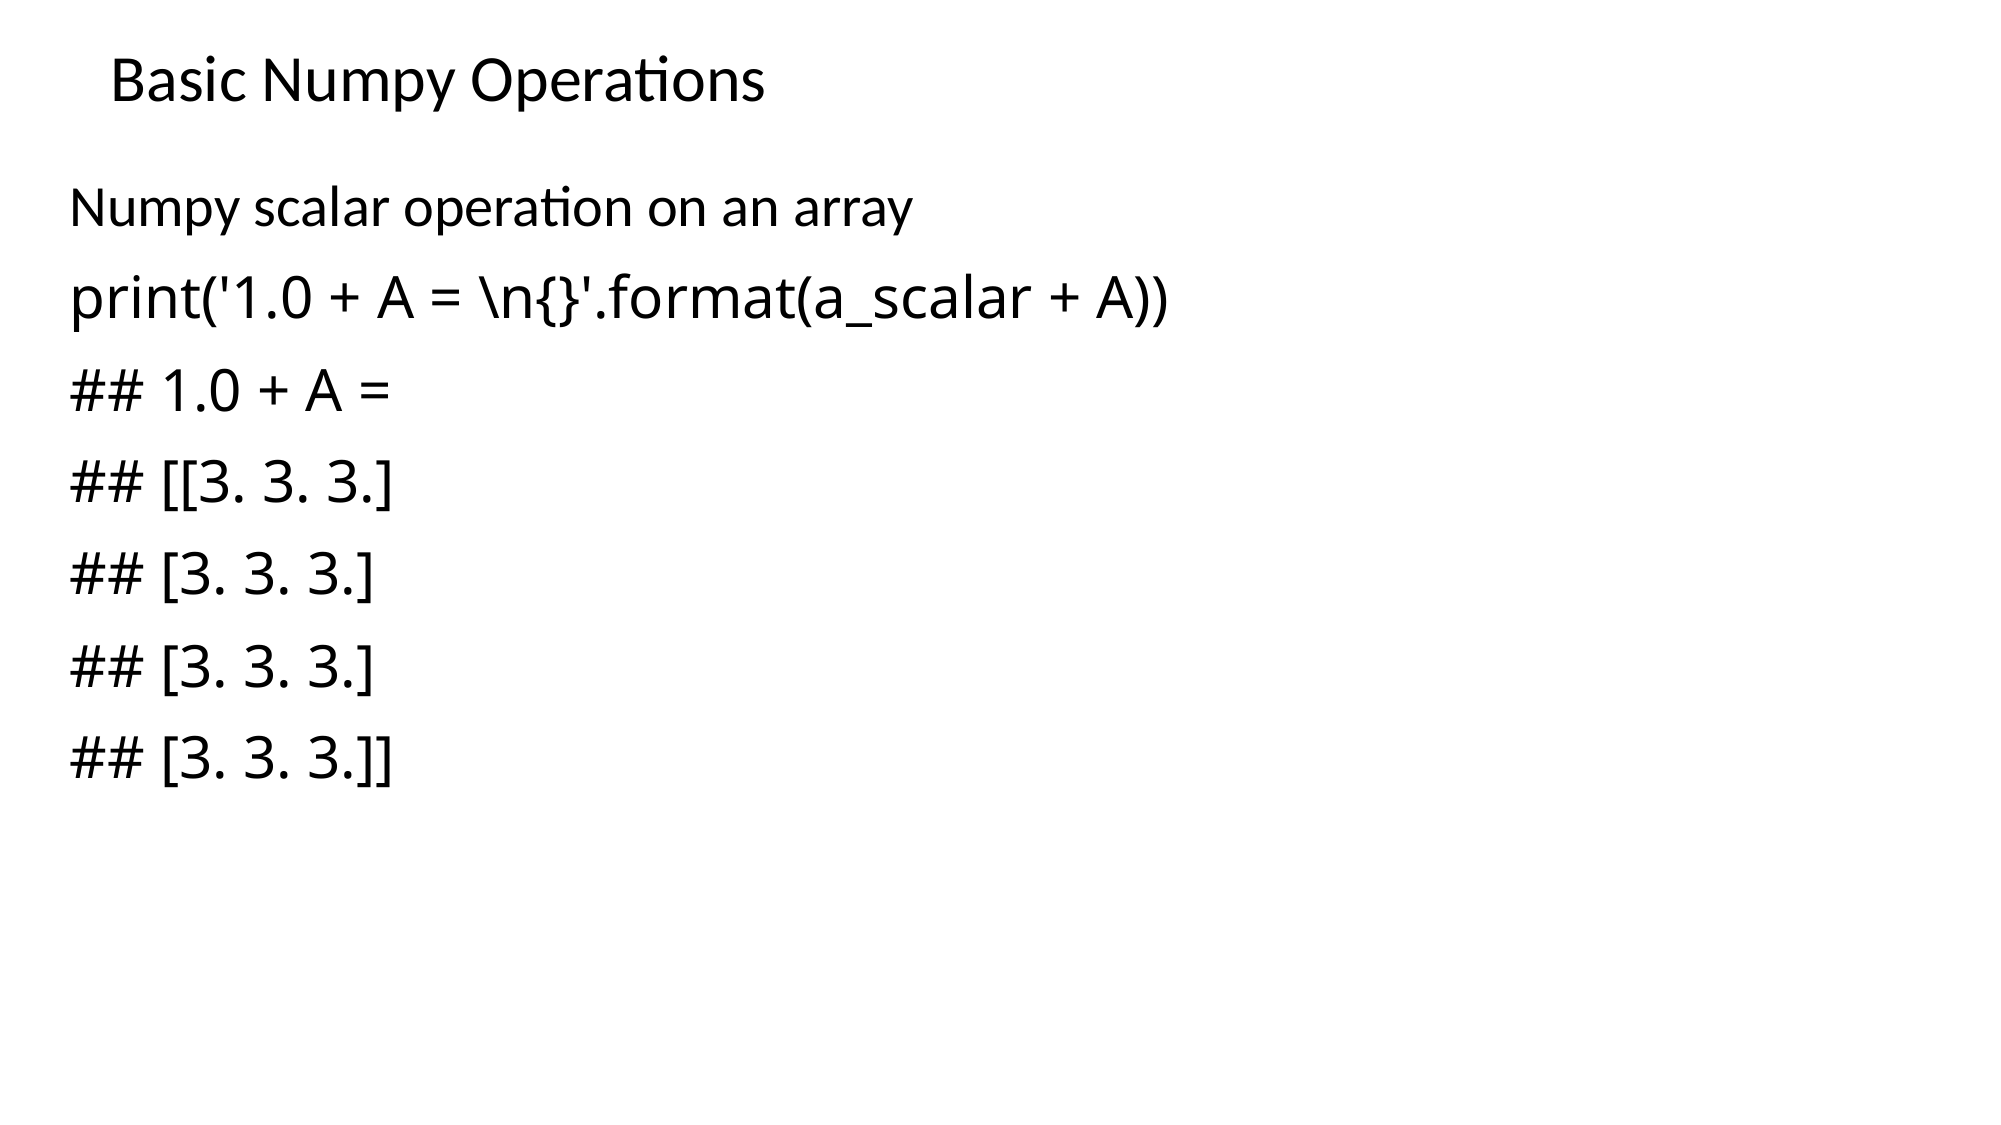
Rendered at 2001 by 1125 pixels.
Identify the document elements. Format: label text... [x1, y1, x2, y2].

list Numpy scalar operation on an array print('1.0 + A = \n{}'.format(a_scalar + A)) ## 1.0 + A = ## [[3. 3. 3.] ## [3. 3. 3.] ## [3. 3. 3.] ## [3. 3. 3.]] [54, 169, 1946, 1015]
title Basic Numpy Operations [95, 36, 1821, 124]
